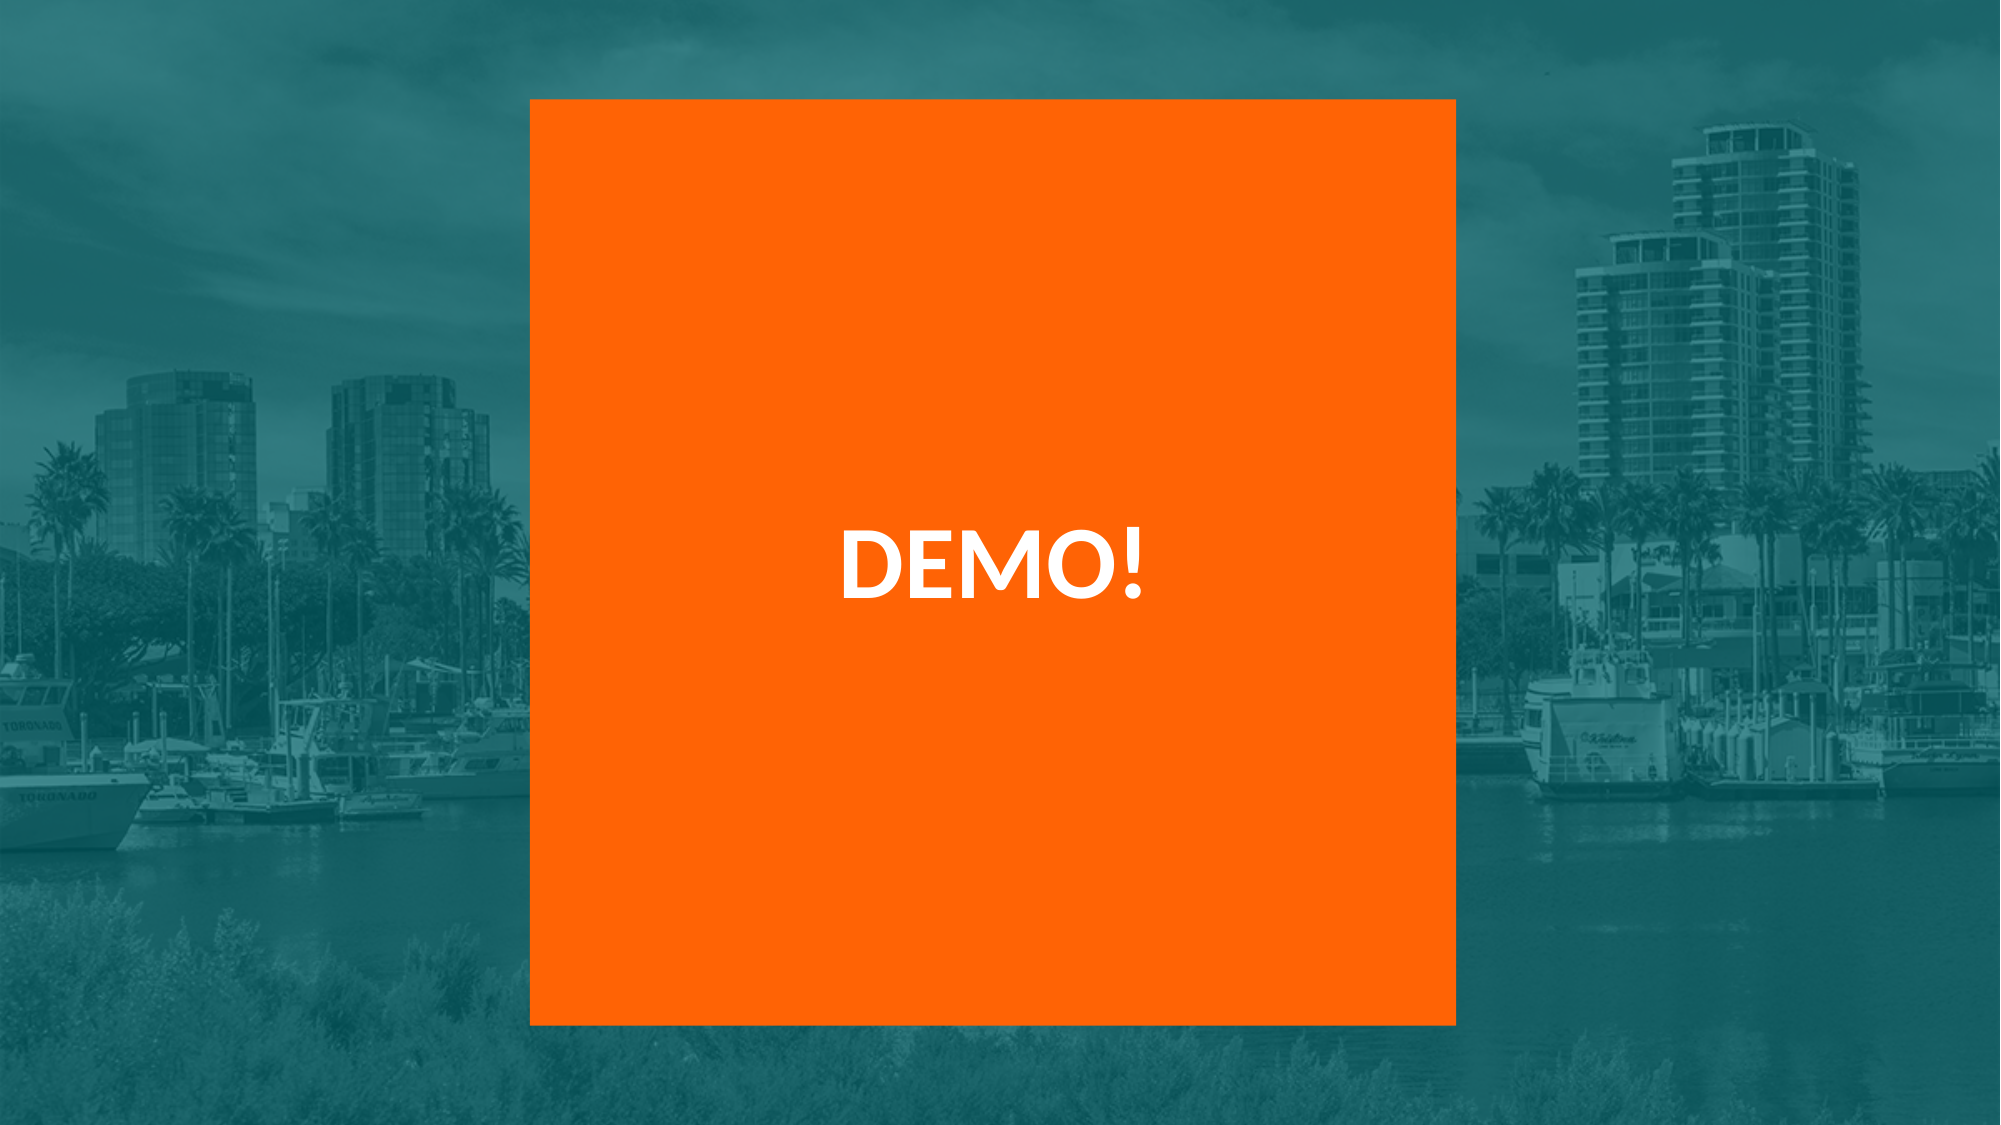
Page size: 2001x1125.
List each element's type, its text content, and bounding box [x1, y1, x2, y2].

list DEMO! [600, 185, 1390, 945]
